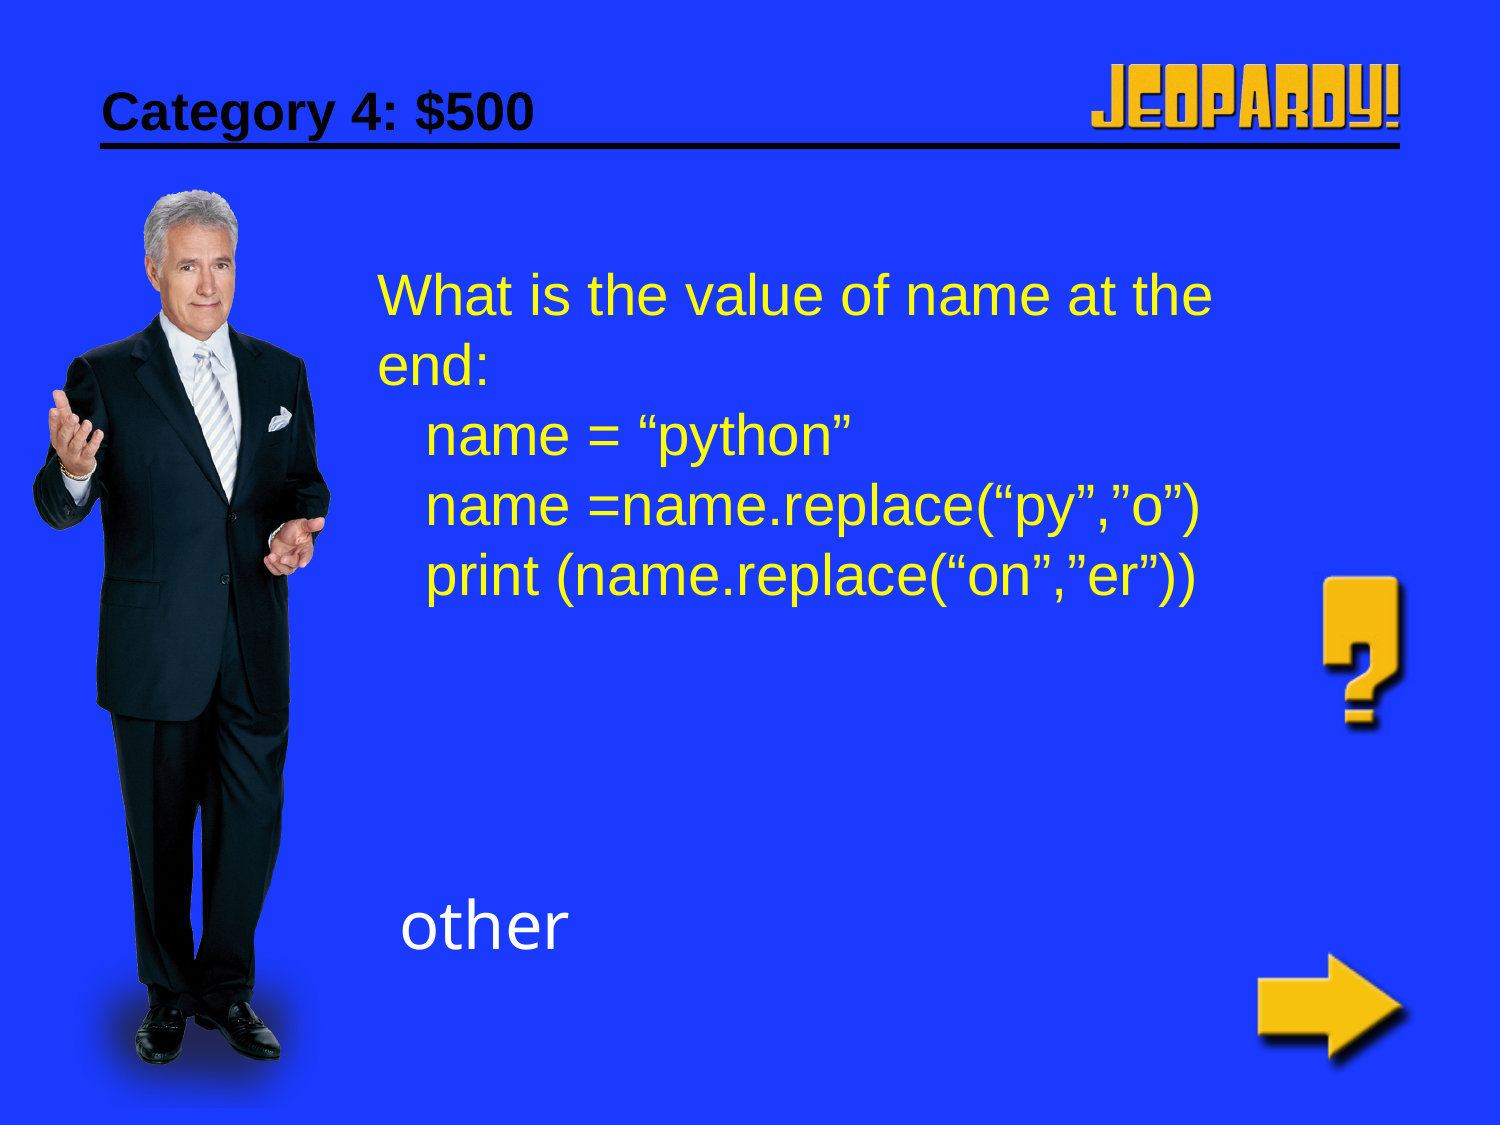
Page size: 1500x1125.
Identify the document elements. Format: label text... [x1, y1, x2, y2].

text_box other [384, 875, 1335, 1026]
picture [14, 167, 349, 1118]
text_box What is the value of name at the end: name = “python” name =name.replace(“py”,”o”) print (name.replace(“on”,”er”)) [362, 249, 1350, 975]
picture [1089, 59, 1403, 135]
picture [1302, 571, 1426, 738]
title Category 4: $500 [86, 52, 1051, 166]
picture [1237, 942, 1426, 1076]
